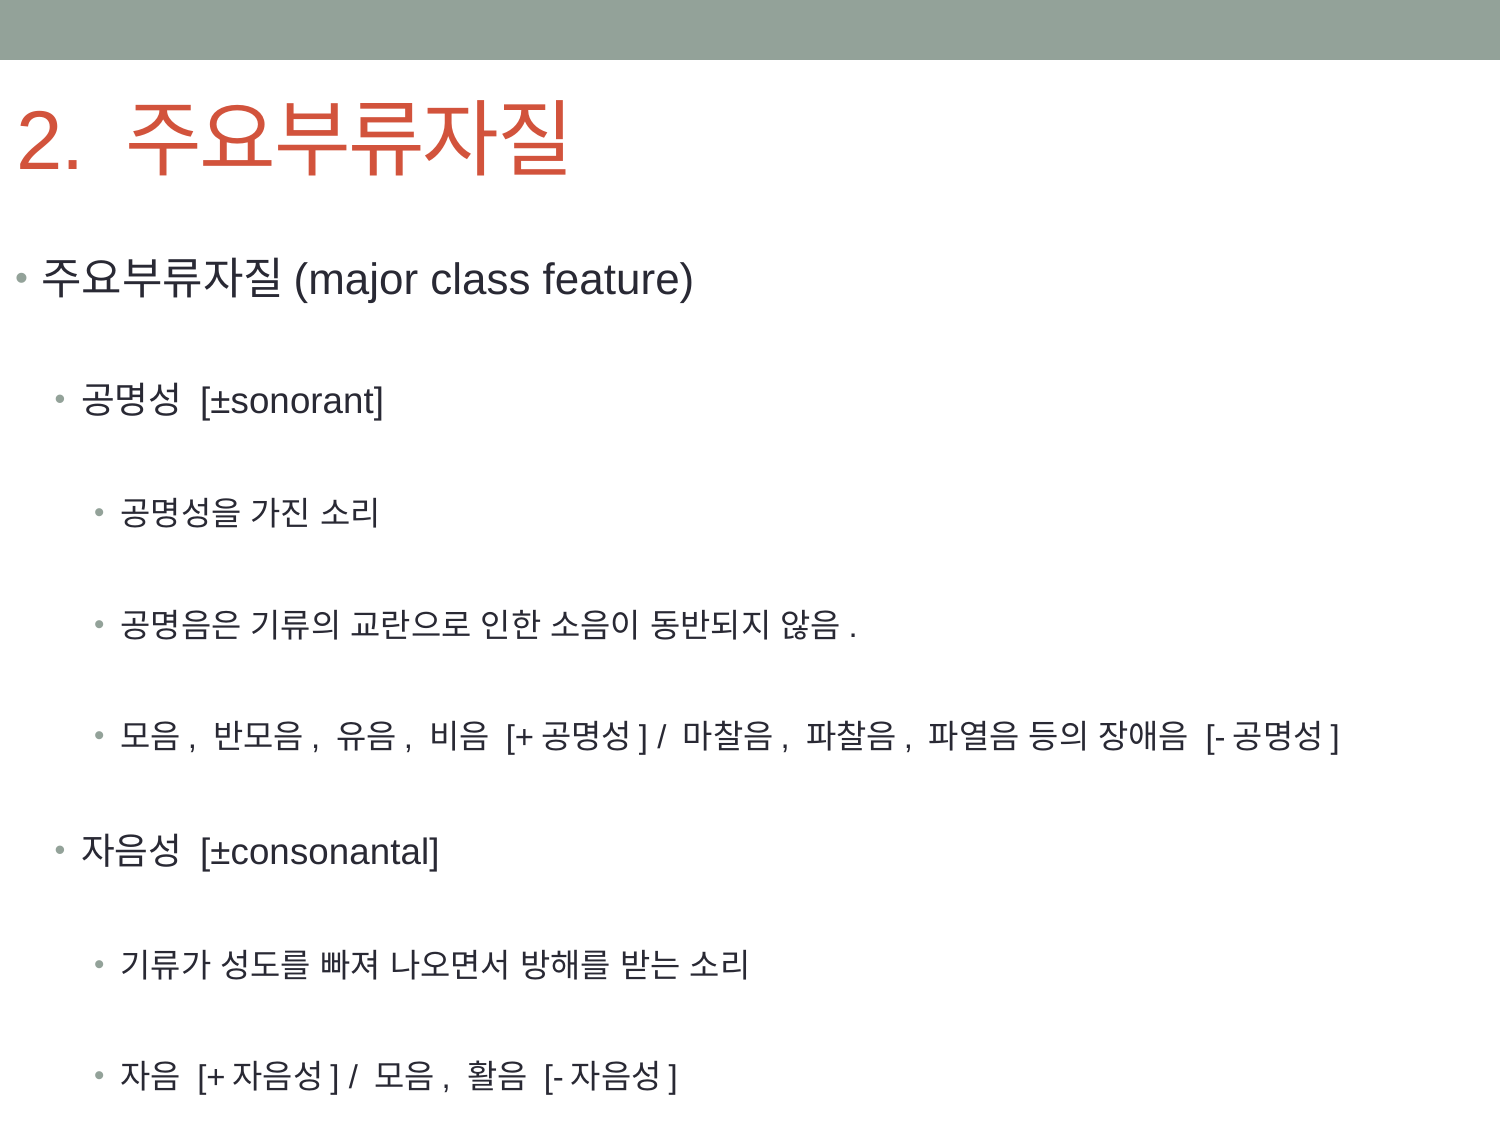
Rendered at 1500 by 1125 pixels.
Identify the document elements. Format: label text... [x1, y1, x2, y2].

list 주요부류자질(major class feature) 공명성 [±sonorant] 공명성을 가진 소리 공명음은 기류의 교란으로 인한 소음이 동반되지 않음. 모음, 반모음, 유음, 비음 [+공명성] / 마찰음, 파찰음, 파열음 등의 장애음 [-공명성] 자음성 [±consonantal] 기류가 성도를 빠져 나오면서 방해를 받는 소리 자음 [+자음성] / 모음, 활음 [-자음성] [0, 243, 1500, 1106]
title 2. 주요부류자질 [1, 54, 1352, 218]
